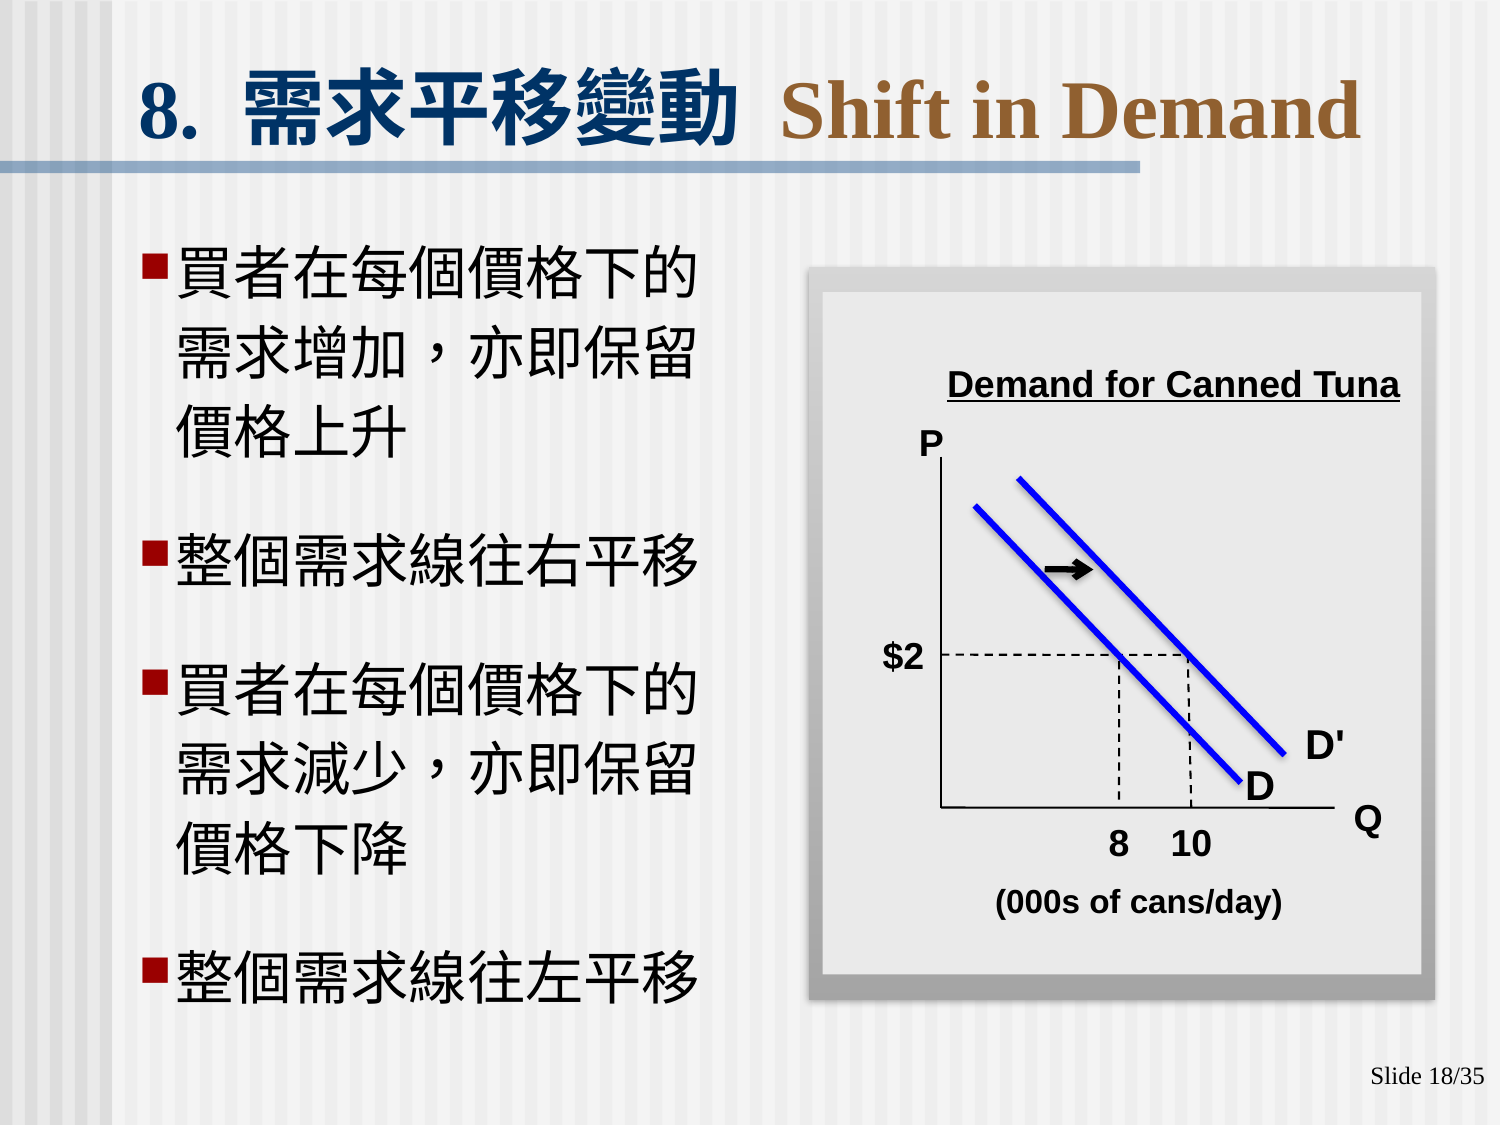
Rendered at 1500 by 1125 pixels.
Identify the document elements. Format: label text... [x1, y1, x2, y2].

text_box [1211, 1053, 1500, 1125]
title 8. 需求平移變動 Shift in Demand [122, 46, 1399, 163]
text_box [1012, 483, 1291, 750]
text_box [968, 510, 1247, 778]
slide_number Slide 18/35 [1187, 1052, 1500, 1125]
list 買者在每個價格下的需求增加，亦即保留價格上升 整個需求線往右平移 買者在每個價格下的需求減少，亦即保留價格下降 整個需求線往左平移 [123, 219, 772, 1107]
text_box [808, 266, 1436, 1000]
